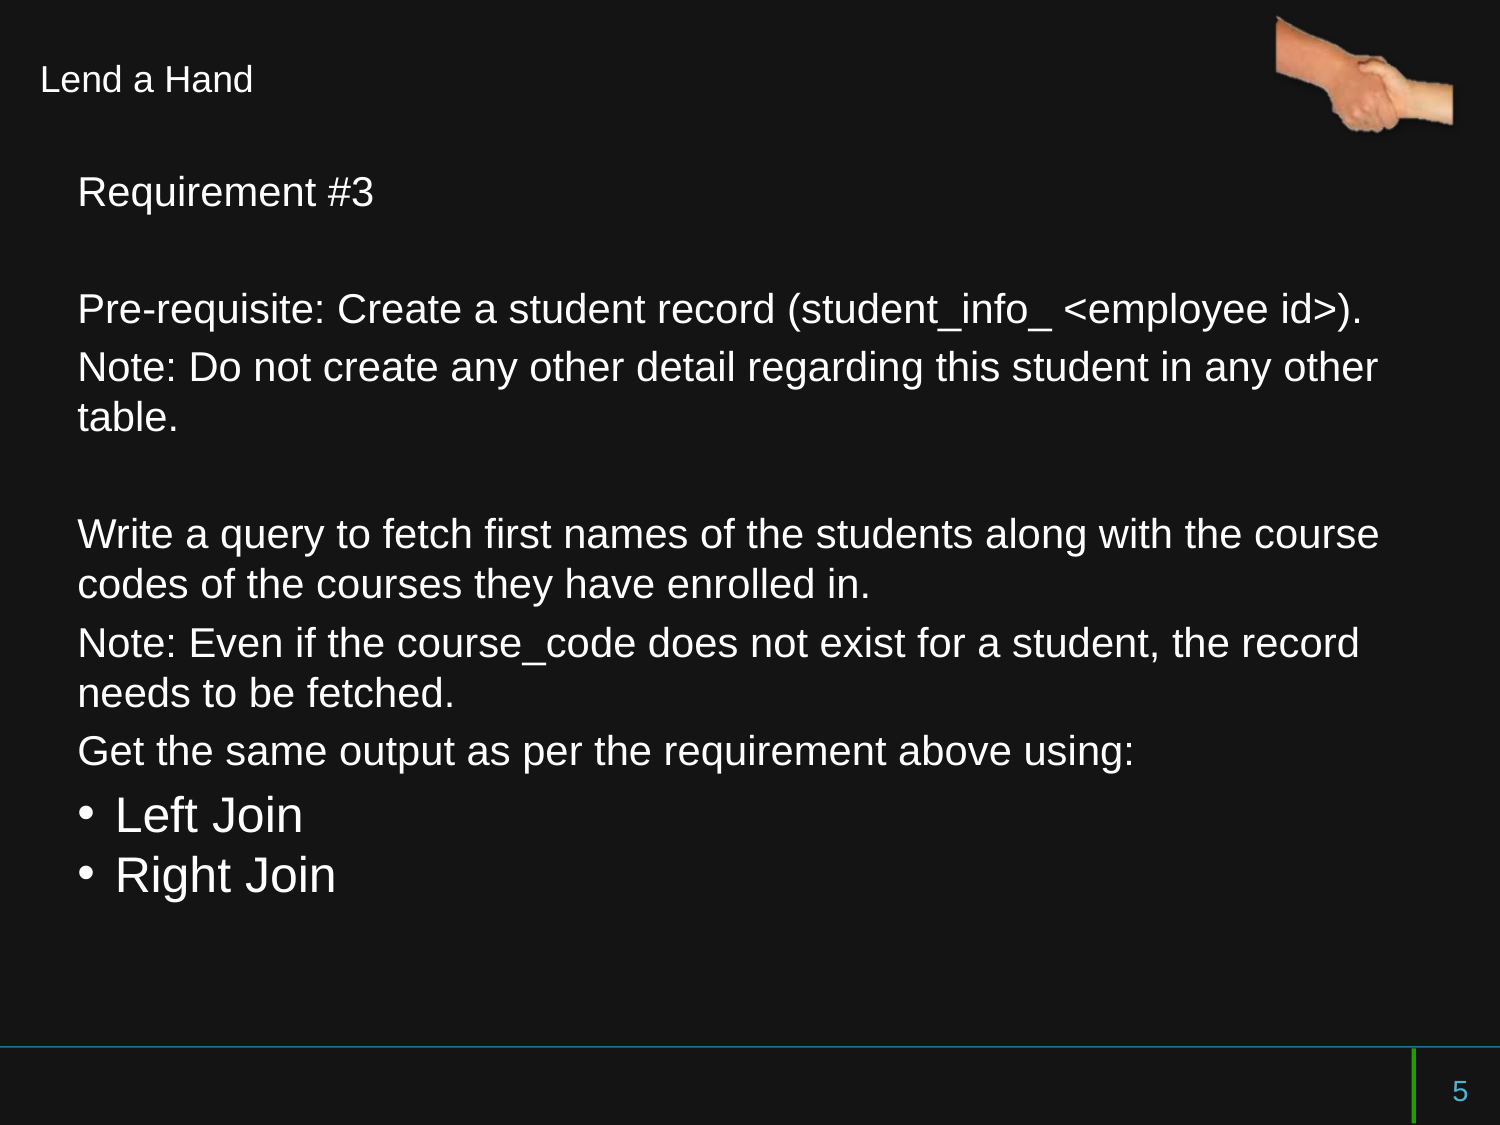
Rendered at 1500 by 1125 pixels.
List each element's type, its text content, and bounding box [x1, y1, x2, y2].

list Requirement #3 Pre-requisite: Create a student record (student_info_ <employee id>). Note: Do not create any other detail regarding this student in any other table. Write a query to fetch first names of the students along with the course codes of the courses they have enrolled in. Note: Even if the course_code does not exist for a student, the record needs to be fetched. Get the same output as per the requirement above using: Left Join Right Join [62, 157, 1438, 916]
picture [1254, 12, 1476, 143]
slide_number 5 [1437, 1065, 1500, 1103]
title Lend a Hand [24, 27, 1249, 128]
